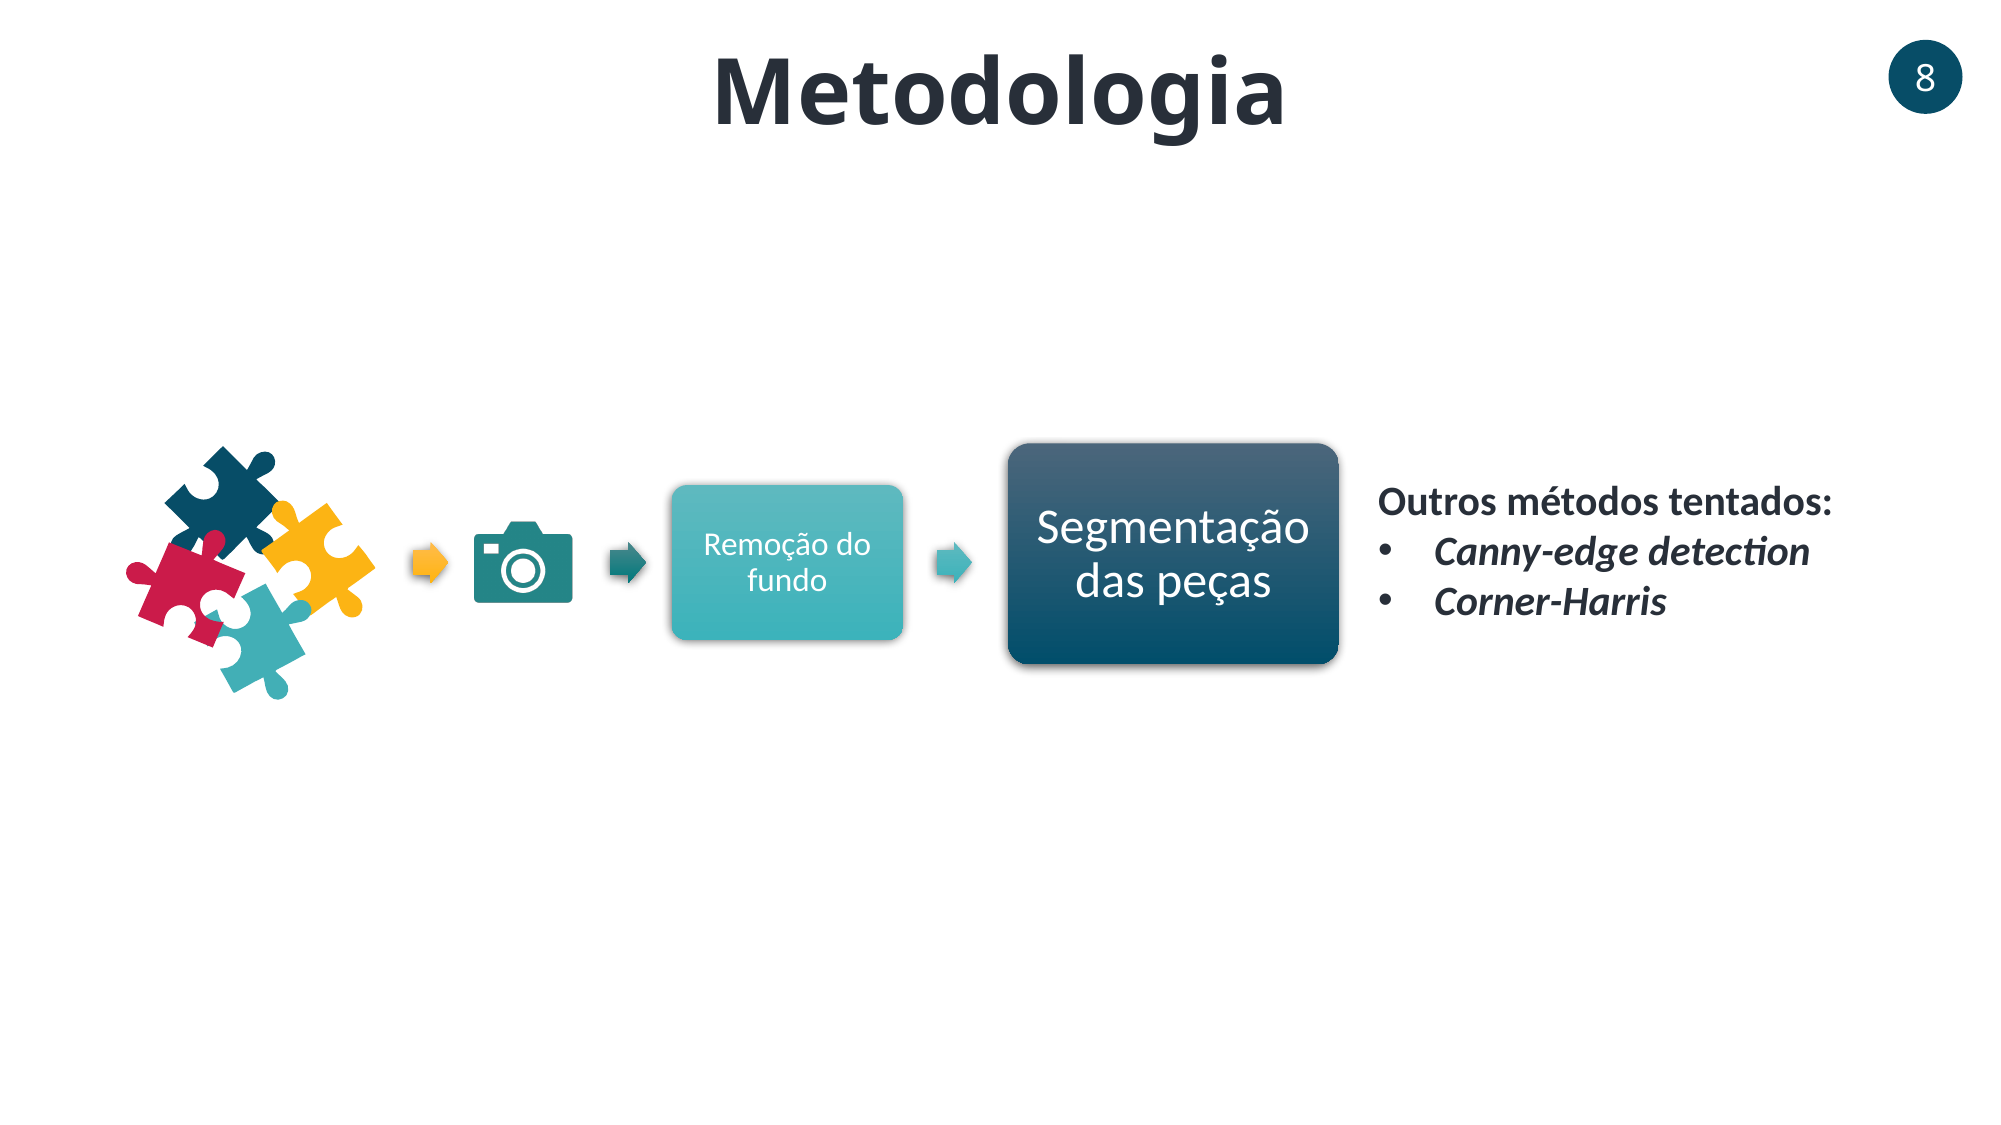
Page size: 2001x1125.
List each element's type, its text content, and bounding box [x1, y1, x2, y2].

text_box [671, 484, 904, 640]
text_box [126, 529, 246, 648]
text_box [1007, 443, 1339, 665]
text_box [217, 583, 312, 700]
text_box [164, 446, 279, 560]
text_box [936, 541, 972, 583]
text_box [205, 609, 222, 621]
text_box [261, 500, 376, 618]
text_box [412, 541, 449, 584]
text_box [610, 541, 646, 584]
text_box 8 [1887, 38, 1964, 115]
picture [464, 503, 582, 621]
text_box Outros métodos tentados: Canny-edge detection Corner-Harris [1363, 466, 1963, 632]
text_box Metodologia [344, 25, 1656, 150]
